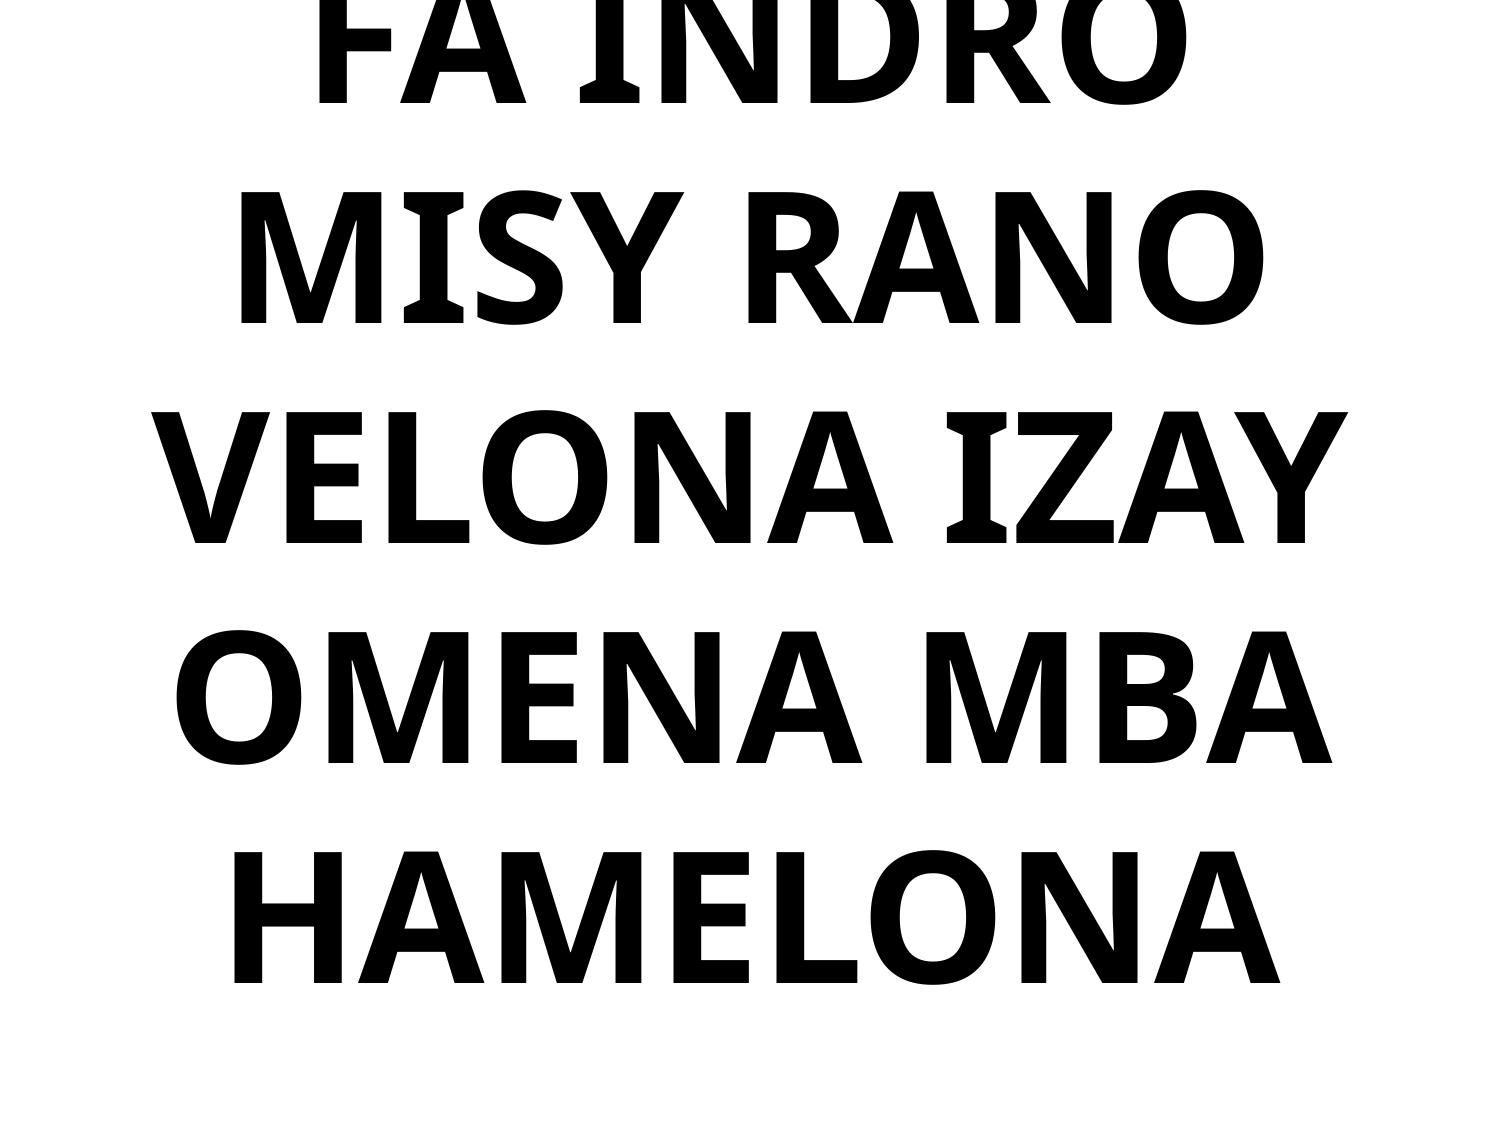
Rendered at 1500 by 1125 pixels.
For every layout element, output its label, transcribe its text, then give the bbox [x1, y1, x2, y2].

title FA INDRO MISY RANO VELONA IZAY OMENA MBA HAMELONA [112, 349, 1388, 591]
